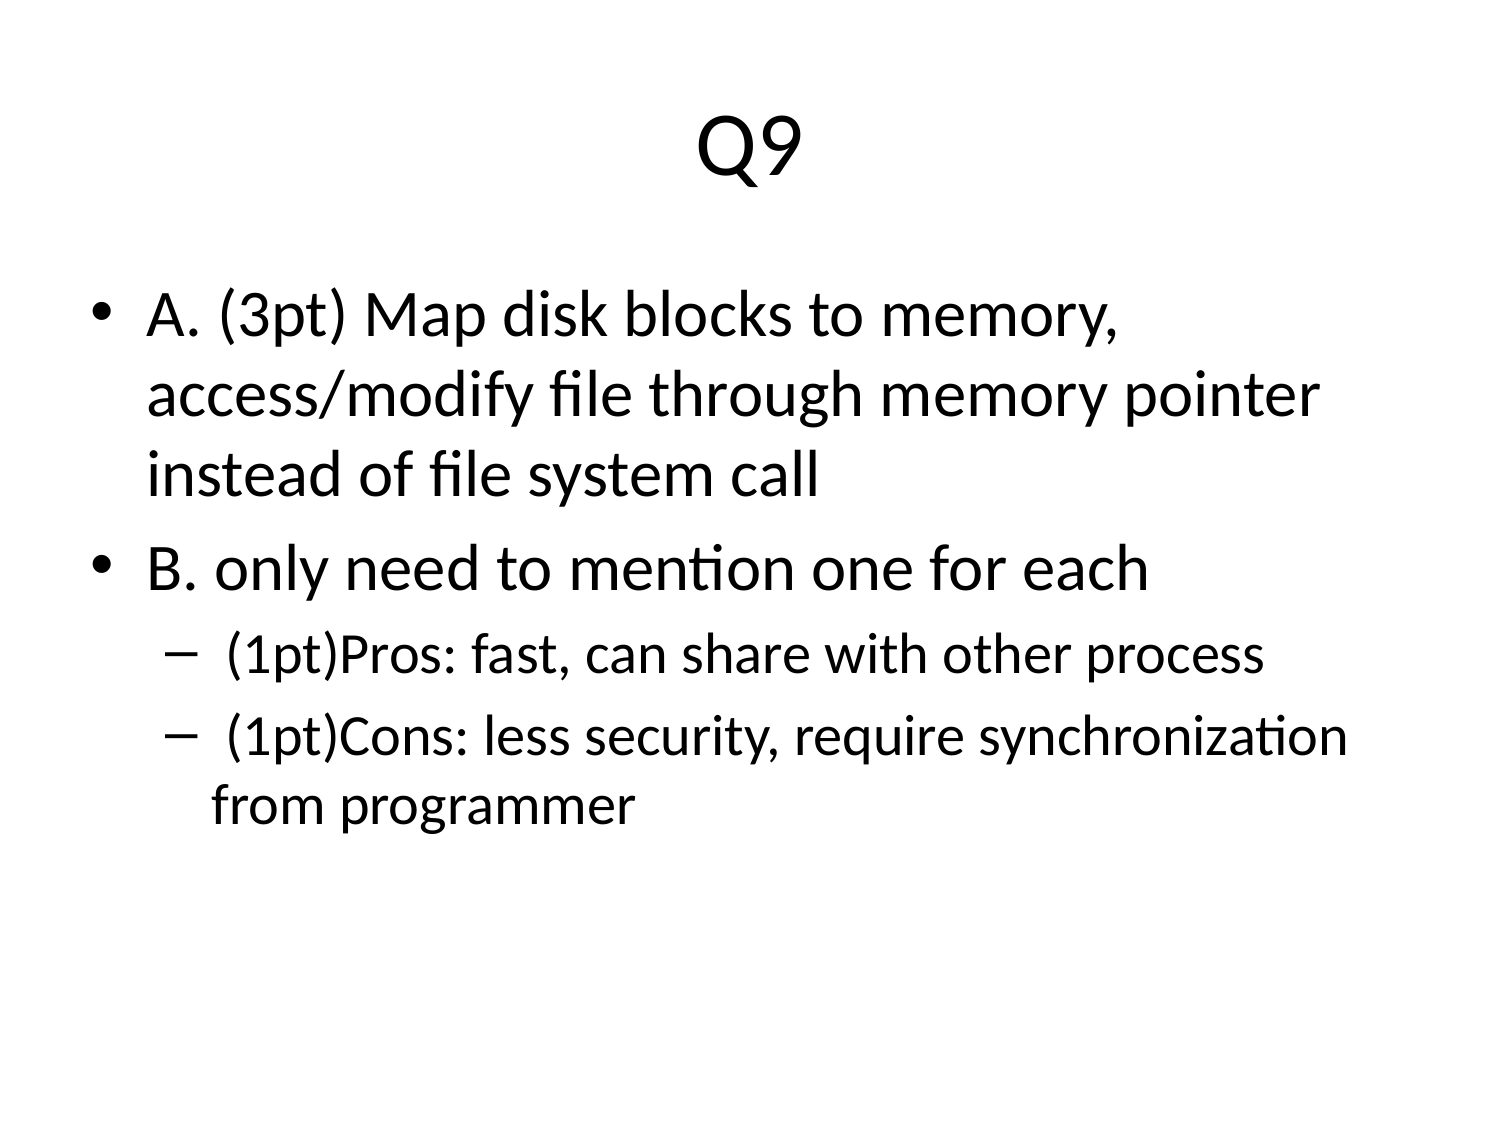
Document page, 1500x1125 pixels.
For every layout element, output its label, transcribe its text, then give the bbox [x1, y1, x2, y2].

title Q9 [75, 45, 1425, 233]
list A. (3pt) Map disk blocks to memory, access/modify file through memory pointer instead of file system call B. only need to mention one for each (1pt)Pros: fast, can share with other process (1pt)Cons: less security, require synchronization from programmer [75, 262, 1425, 1005]
